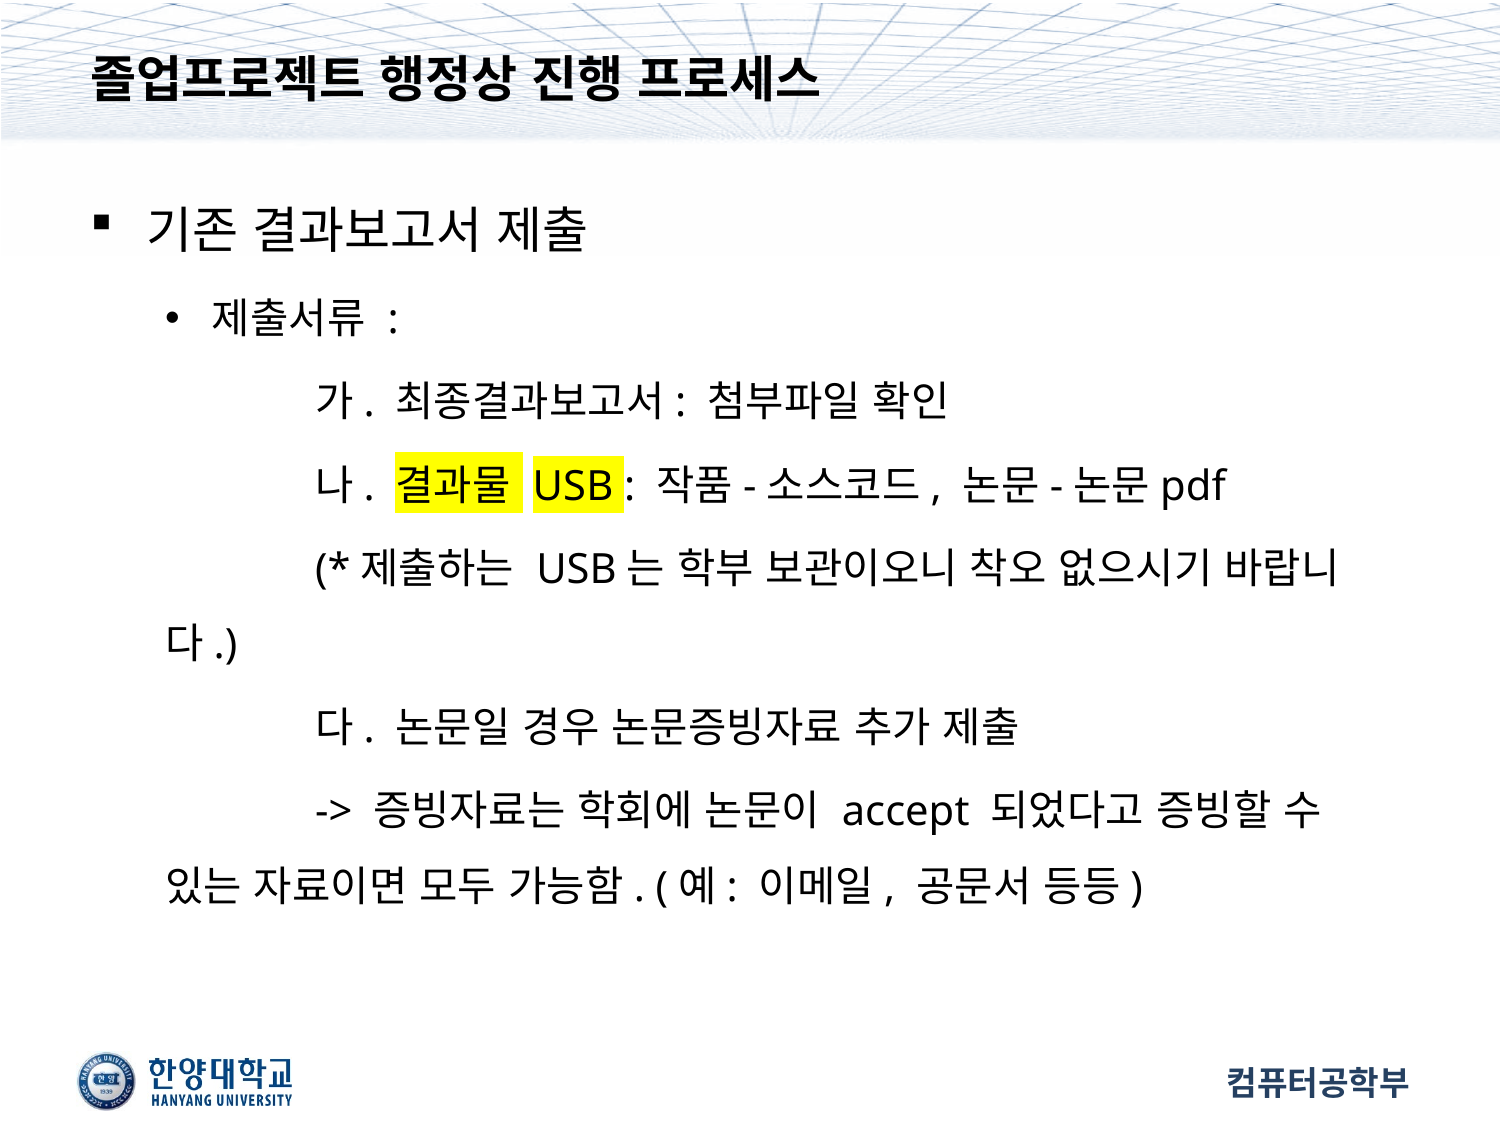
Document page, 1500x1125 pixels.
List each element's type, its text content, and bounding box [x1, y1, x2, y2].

picture [76, 1051, 136, 1111]
picture [147, 1057, 292, 1106]
list 기존 결과보고서 제출 제출서류 : 가. 최종결과보고서: 첨부파일 확인 나. 결과물 USB : 작품-소스코드, 논문-논문pdf (*제출하는 USB는 학부 보관이오니 착오 없으시기 바랍니다.) 다. 논문일 경우 논문증빙자료 추가 제출 -> 증빙자료는 학회에 논문이 accept 되었다고 증빙할 수 있는 자료이면 모두 가능함. (예: 이메일, 공문서 등등) [75, 160, 1425, 1035]
title 졸업프로젝트 행정상 진행 프로세스 [75, 30, 1425, 124]
